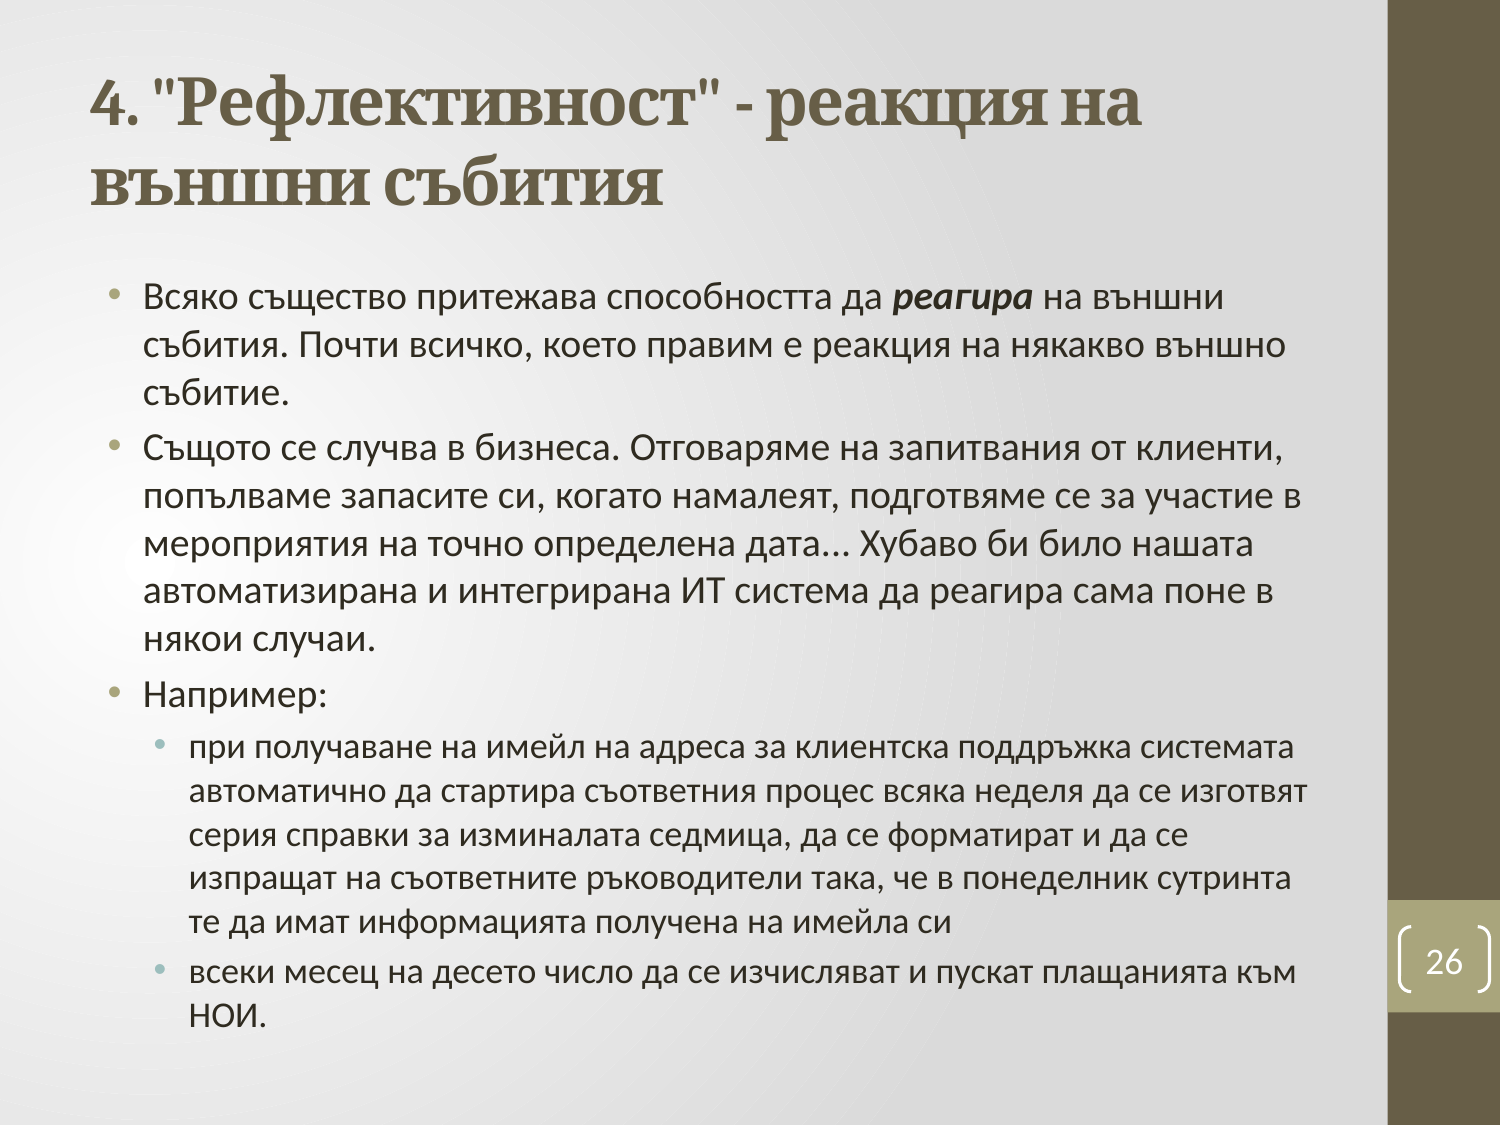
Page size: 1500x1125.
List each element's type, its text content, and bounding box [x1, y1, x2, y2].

title 4. "Рефлективност" - реакция на външни събития [75, 45, 1325, 233]
list Всяко същество притежава способността да реагира на външни събития. Почти всичко, което правим е реакция на някакво външно събитие. Същото се случва в бизнеса. Отговаряме на запитвания от клиенти, попълваме запасите си, когато намалеят, подготвяме се за участие в мероприятия на точно определена дата... Хубаво би било нашата автоматизирана и интегрирана ИТ система да реагира сама поне в някои случаи. Например: при получаване на имейл на адреса за клиентска поддръжка системата автоматично да стартира съответния процес всяка неделя да се изготвят серия справки за изминалата седмица, да се форматират и да се изпращат на съответните ръководители така, че в понеделник сутринта те да имат информацията получена на имейла си всеки месец на десето число да се изчисляват и пускат плащанията към НОИ. [75, 262, 1325, 1050]
slide_number 26 [1397, 925, 1492, 994]
